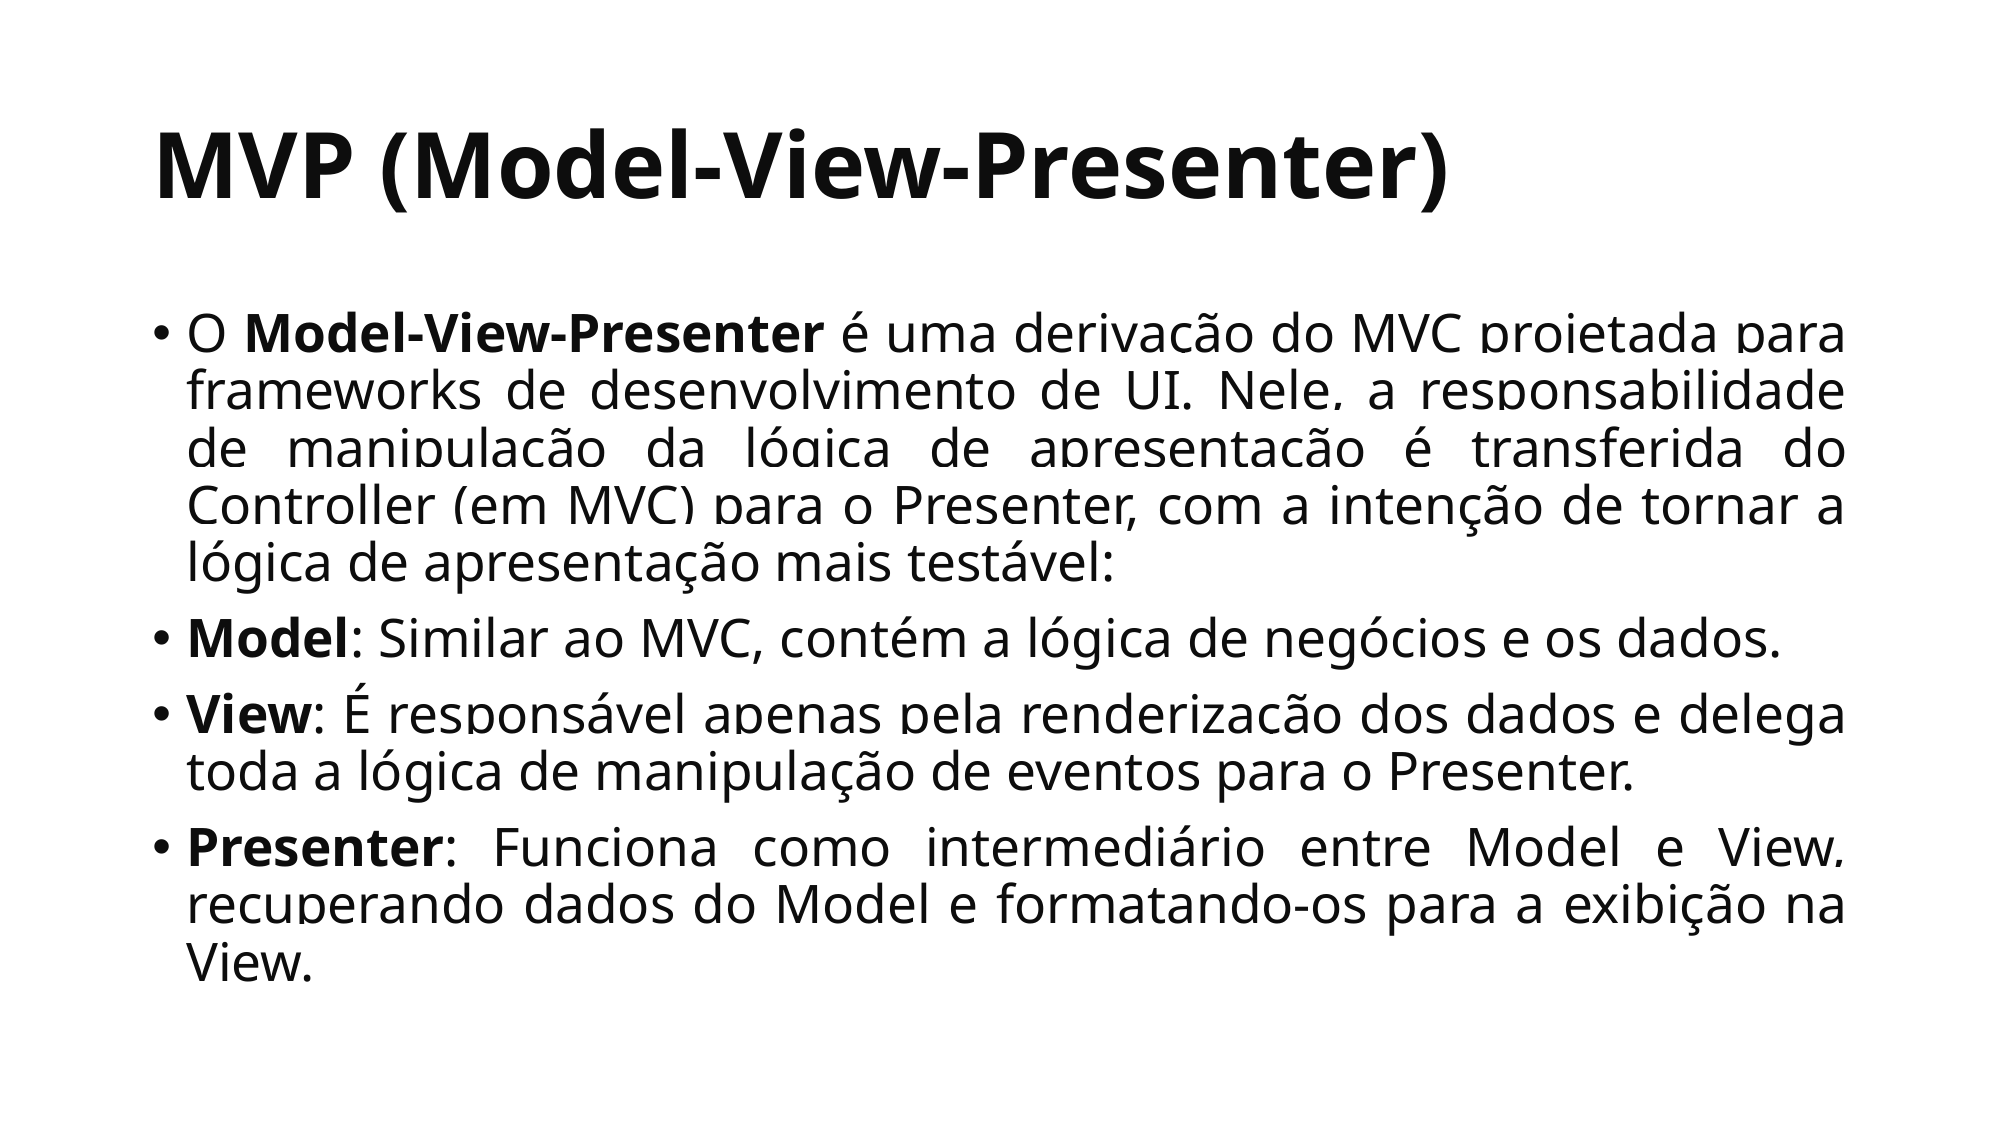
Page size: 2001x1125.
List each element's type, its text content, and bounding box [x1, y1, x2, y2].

title MVP (Model-View-Presenter) [137, 59, 1863, 278]
list O Model-View-Presenter é uma derivação do MVC projetada para frameworks de desenvolvimento de UI. Nele, a responsabilidade de manipulação da lógica de apresentação é transferida do Controller (em MVC) para o Presenter, com a intenção de tornar a lógica de apresentação mais testável: Model: Similar ao MVC, contém a lógica de negócios e os dados. View: É responsável apenas pela renderização dos dados e delega toda a lógica de manipulação de eventos para o Presenter. Presenter: Funciona como intermediário entre Model e View, recuperando dados do Model e formatando-os para a exibição na View. [137, 299, 1863, 1014]
